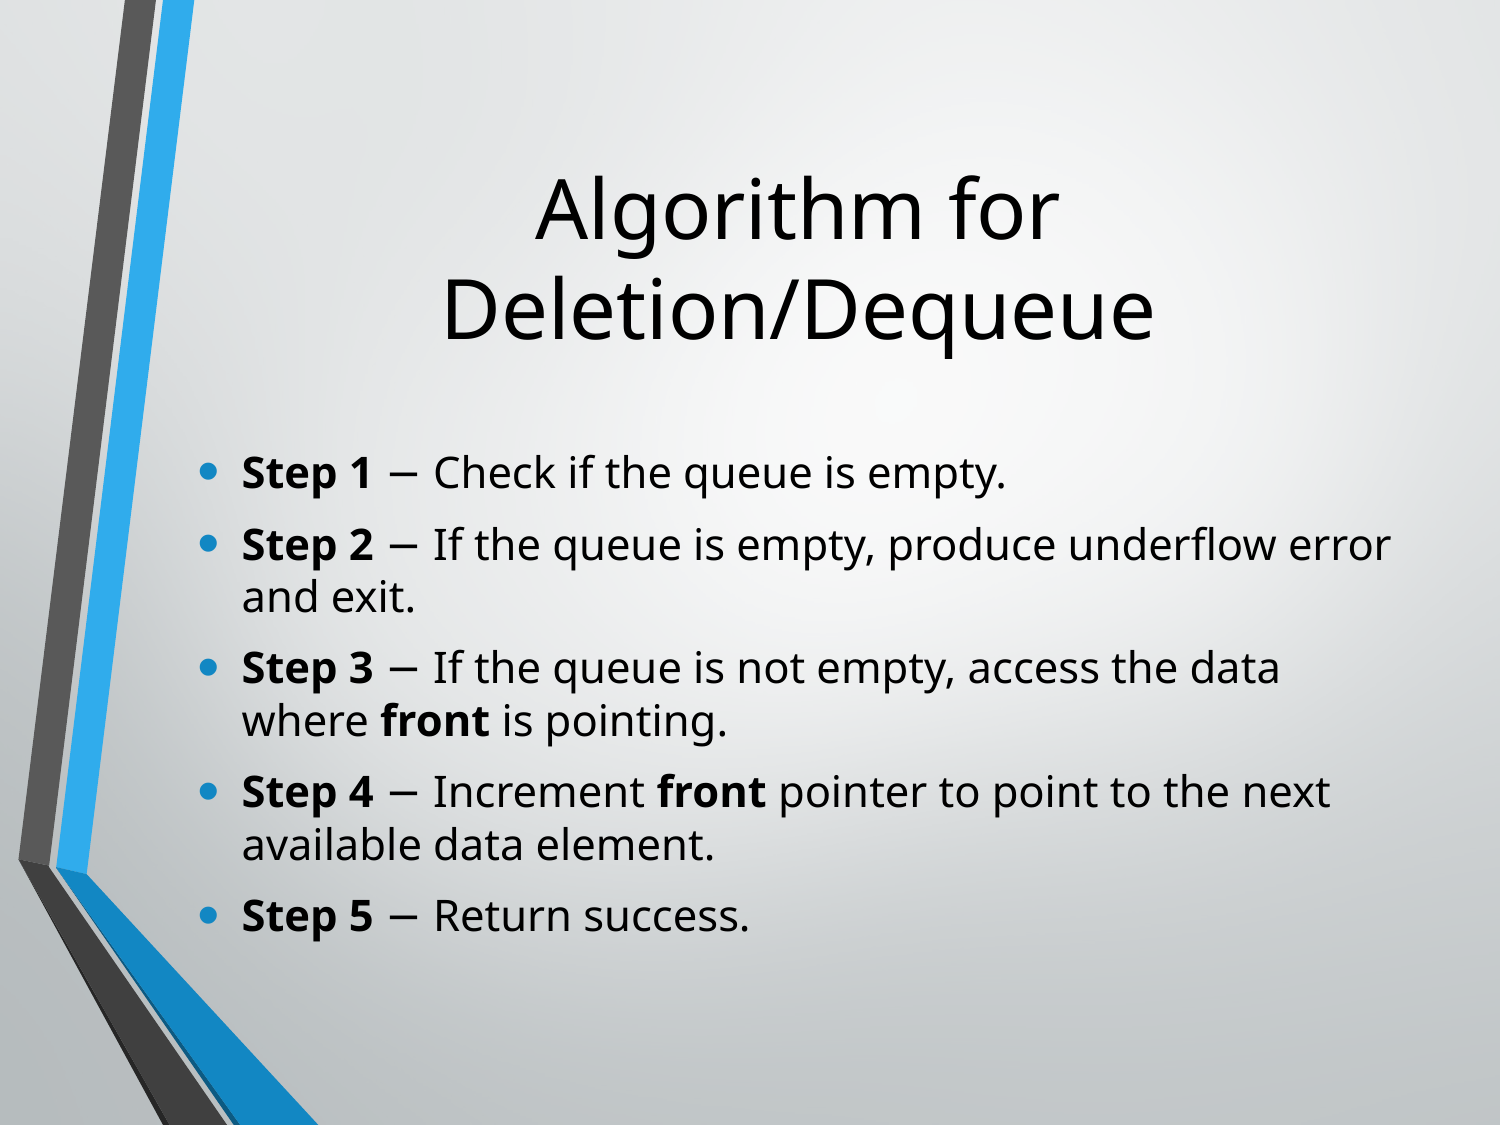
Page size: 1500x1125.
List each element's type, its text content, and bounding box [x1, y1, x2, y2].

title Algorithm for Deletion/Dequeue [182, 112, 1416, 400]
list Step 1 − Check if the queue is empty. Step 2 − If the queue is empty, produce underflow error and exit. Step 3 − If the queue is not empty, access the data where front is pointing. Step 4 − Increment front pointer to point to the next available data element. Step 5 − Return success. [182, 437, 1416, 950]
